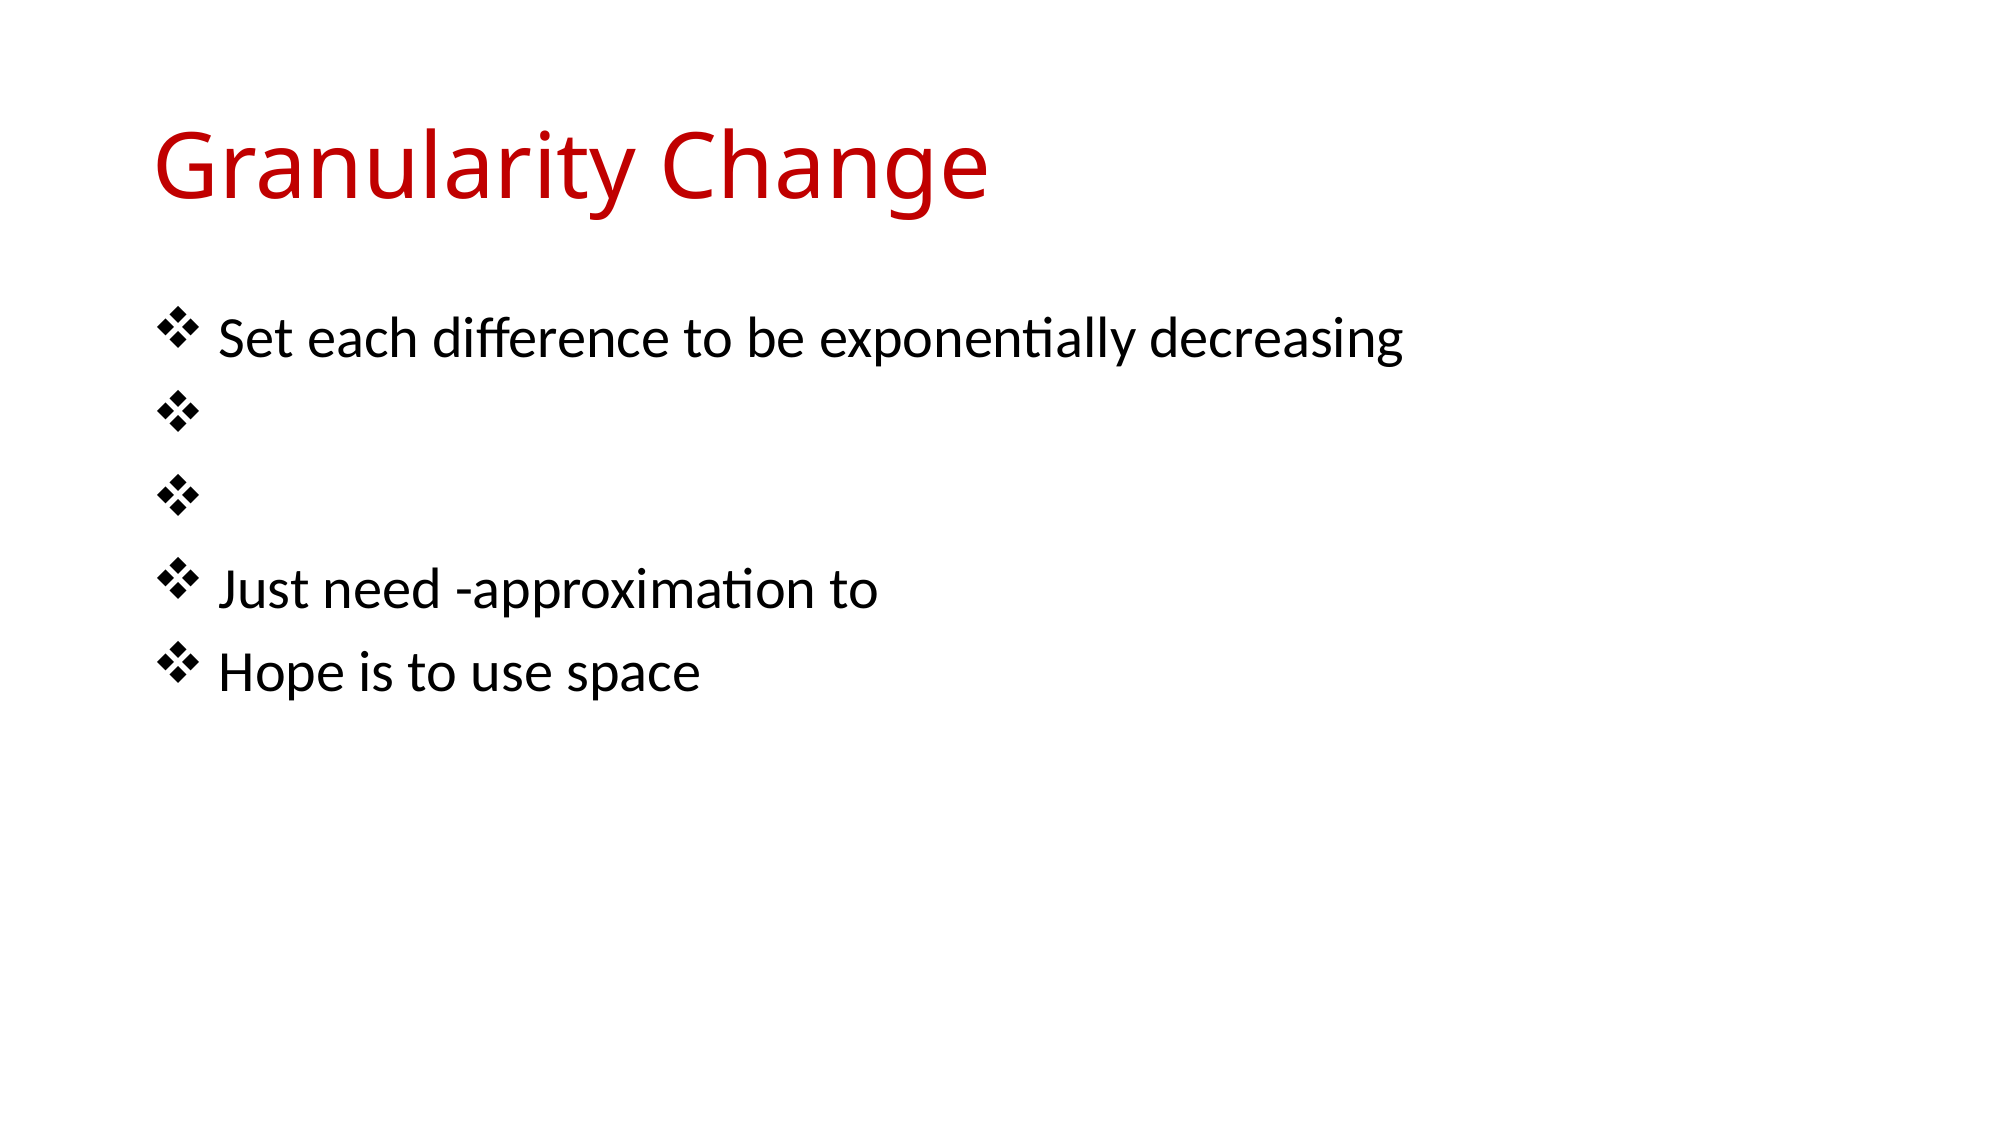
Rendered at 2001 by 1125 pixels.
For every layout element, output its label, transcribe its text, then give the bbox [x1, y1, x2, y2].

title Granularity Change [137, 59, 1863, 278]
